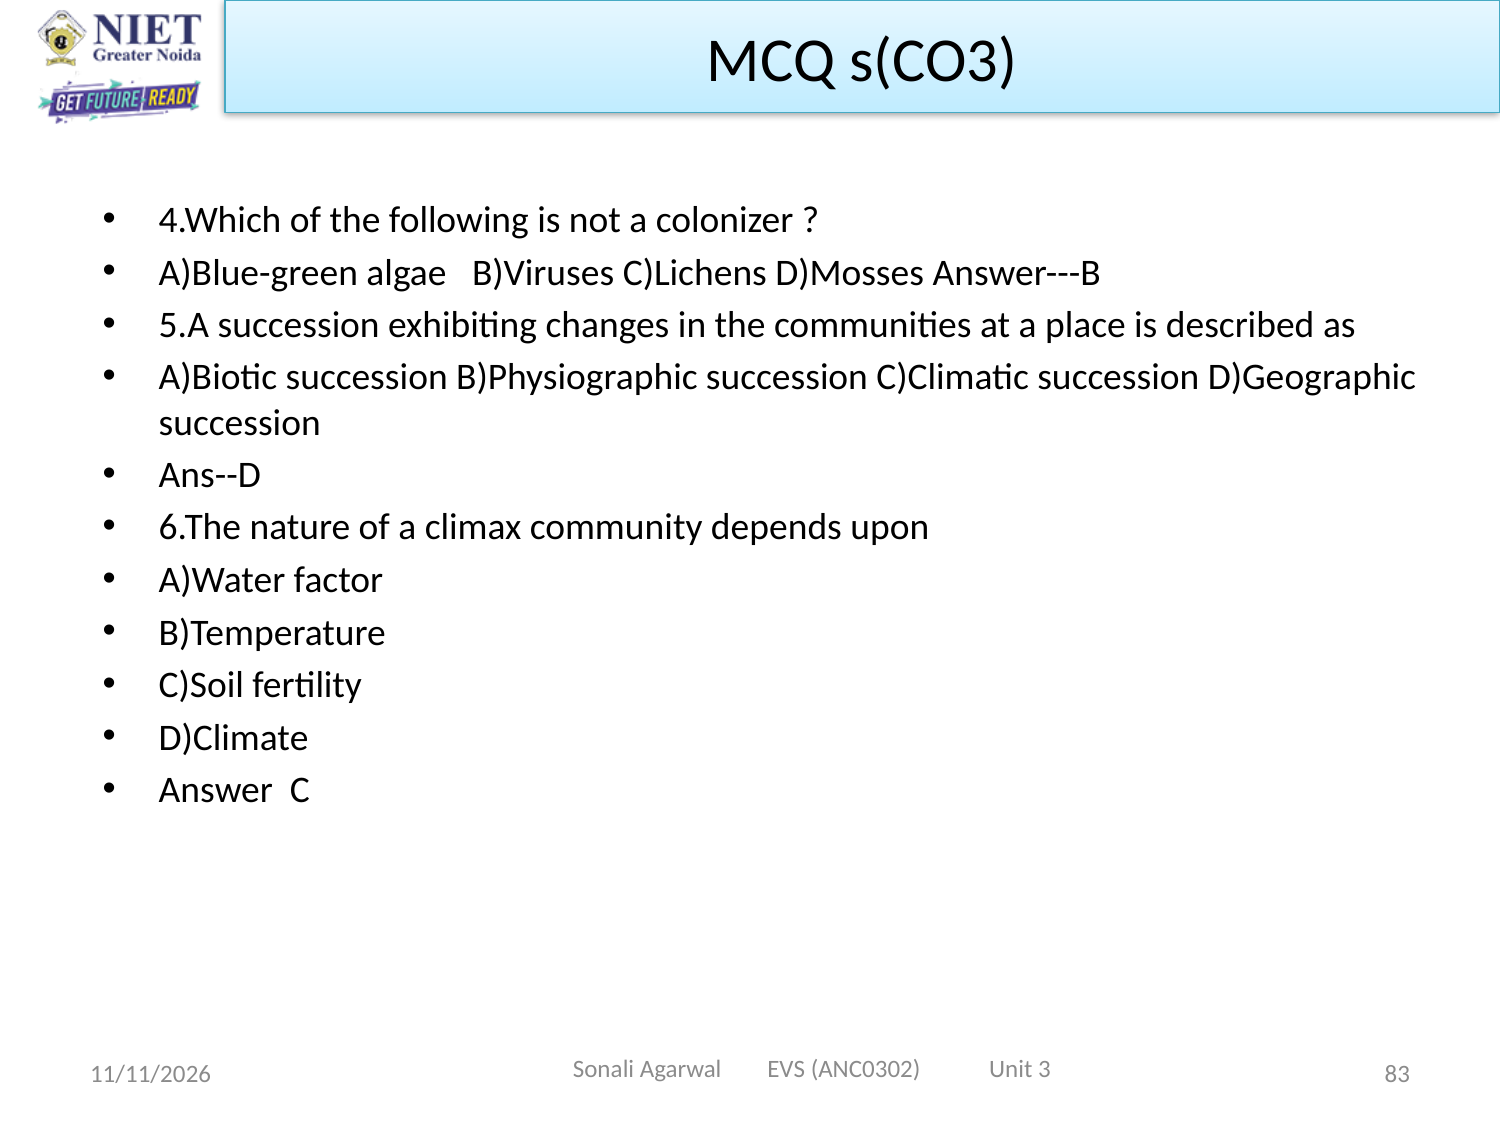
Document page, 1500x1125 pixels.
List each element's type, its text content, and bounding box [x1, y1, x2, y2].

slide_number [75, 1042, 425, 1103]
list 4.Which of the following is not a colonizer ? A)Blue-green algae B)Viruses C)Lichens D)Mosses Answer---B 5.A succession exhibiting changes in the communities at a place is described as A)Biotic succession B)Physiographic succession C)Climatic succession D)Geographic succession Ans--D 6.The nature of a climax community depends upon A)Water factor B)Temperature C)Soil fertility D)Climate Answer C [87, 187, 1438, 930]
footer Sonali Agarwal EVS (ANC0302) Unit 3 [412, 1037, 1213, 1098]
picture [0, 0, 238, 135]
text_box MCQ s(CO3) [238, 0, 1500, 113]
slide_number 83 [1074, 1042, 1425, 1103]
